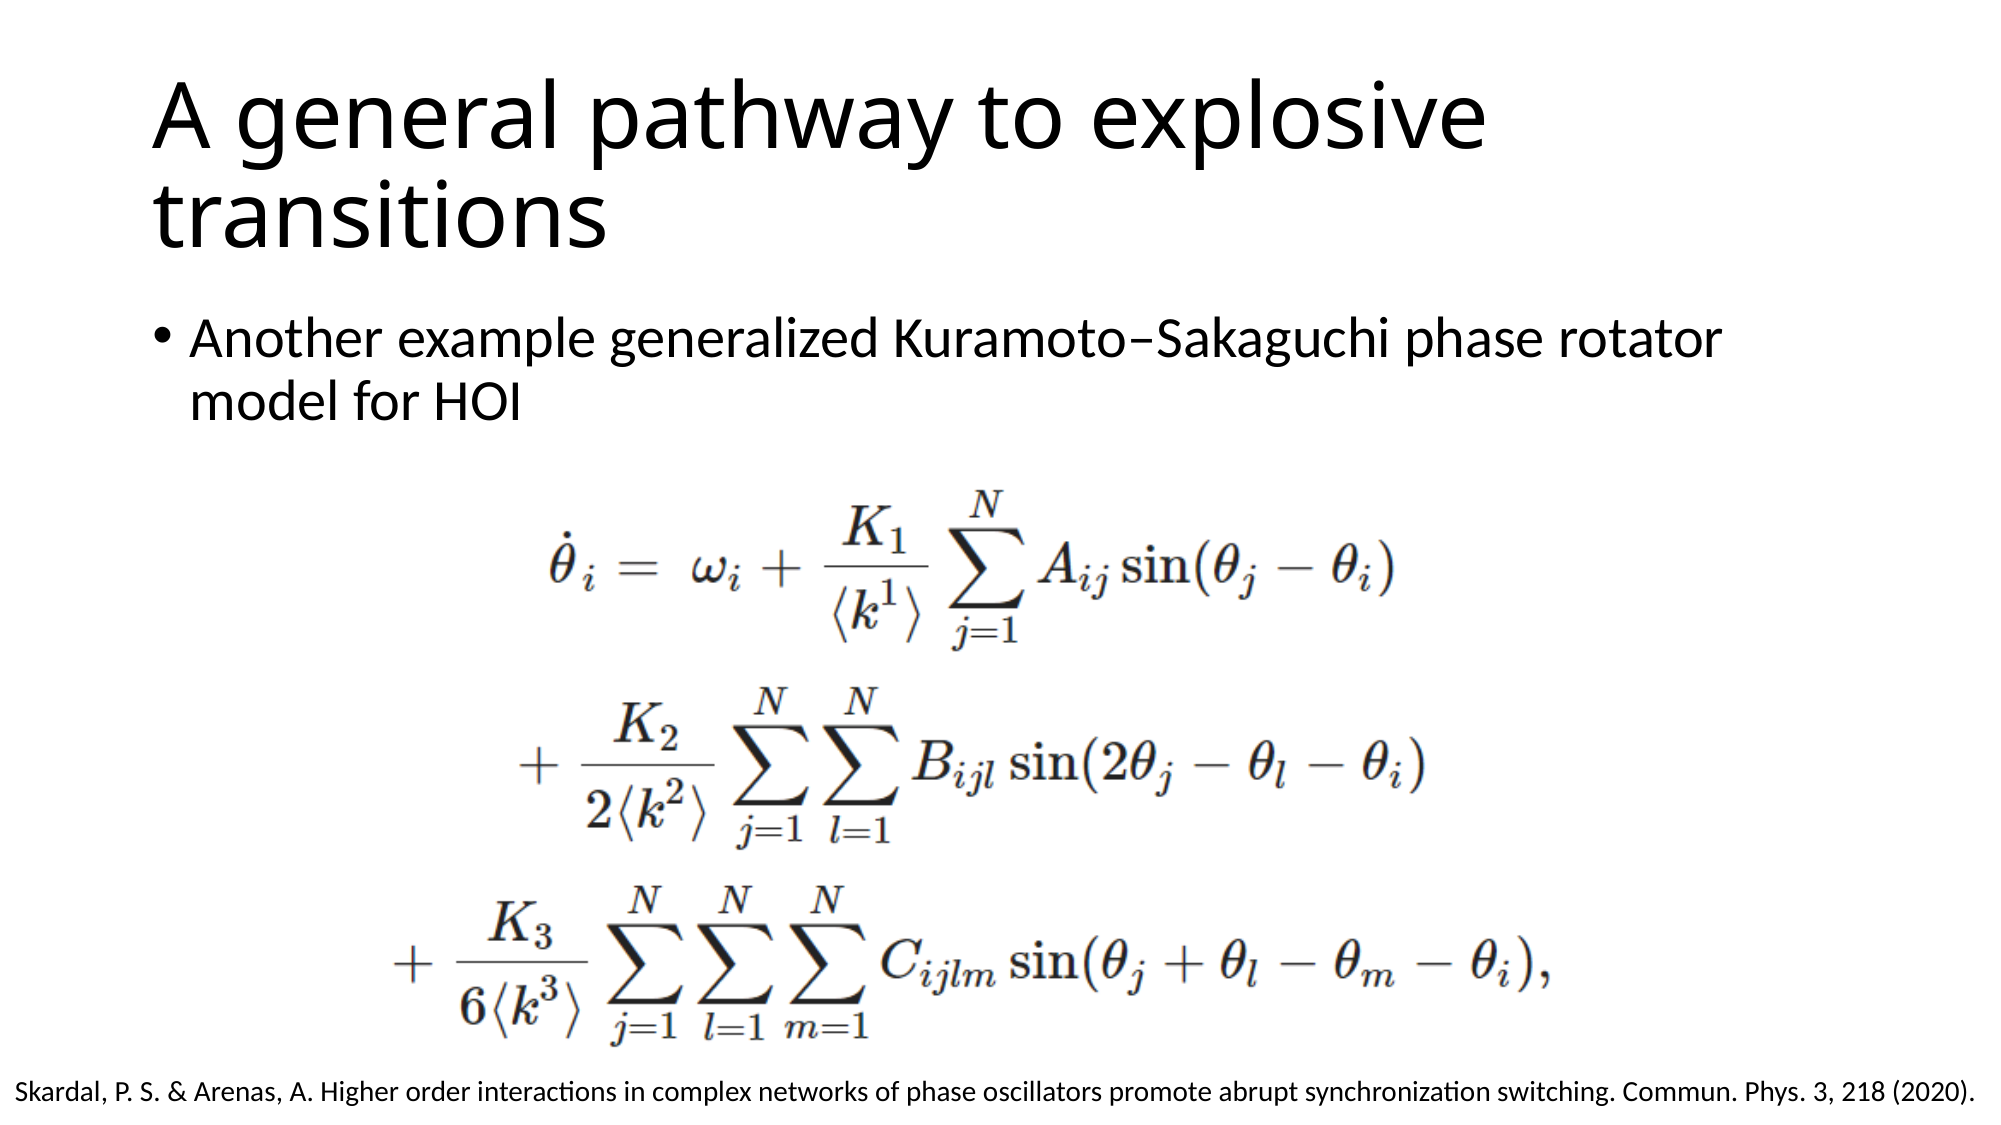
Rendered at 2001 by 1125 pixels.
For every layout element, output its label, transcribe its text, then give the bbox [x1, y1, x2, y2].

title A general pathway to explosive transitions [137, 59, 1863, 278]
text_box Skardal, P. S. & Arenas, A. Higher order interactions in complex networks of phase oscillators promote abrupt synchronization switching. Commun. Phys. 3, 218 (2020). [0, 1065, 2000, 1115]
list Another example generalized Kuramoto–Sakaguchi phase rotator model for HOI [137, 299, 1863, 1014]
picture [347, 487, 1687, 1066]
